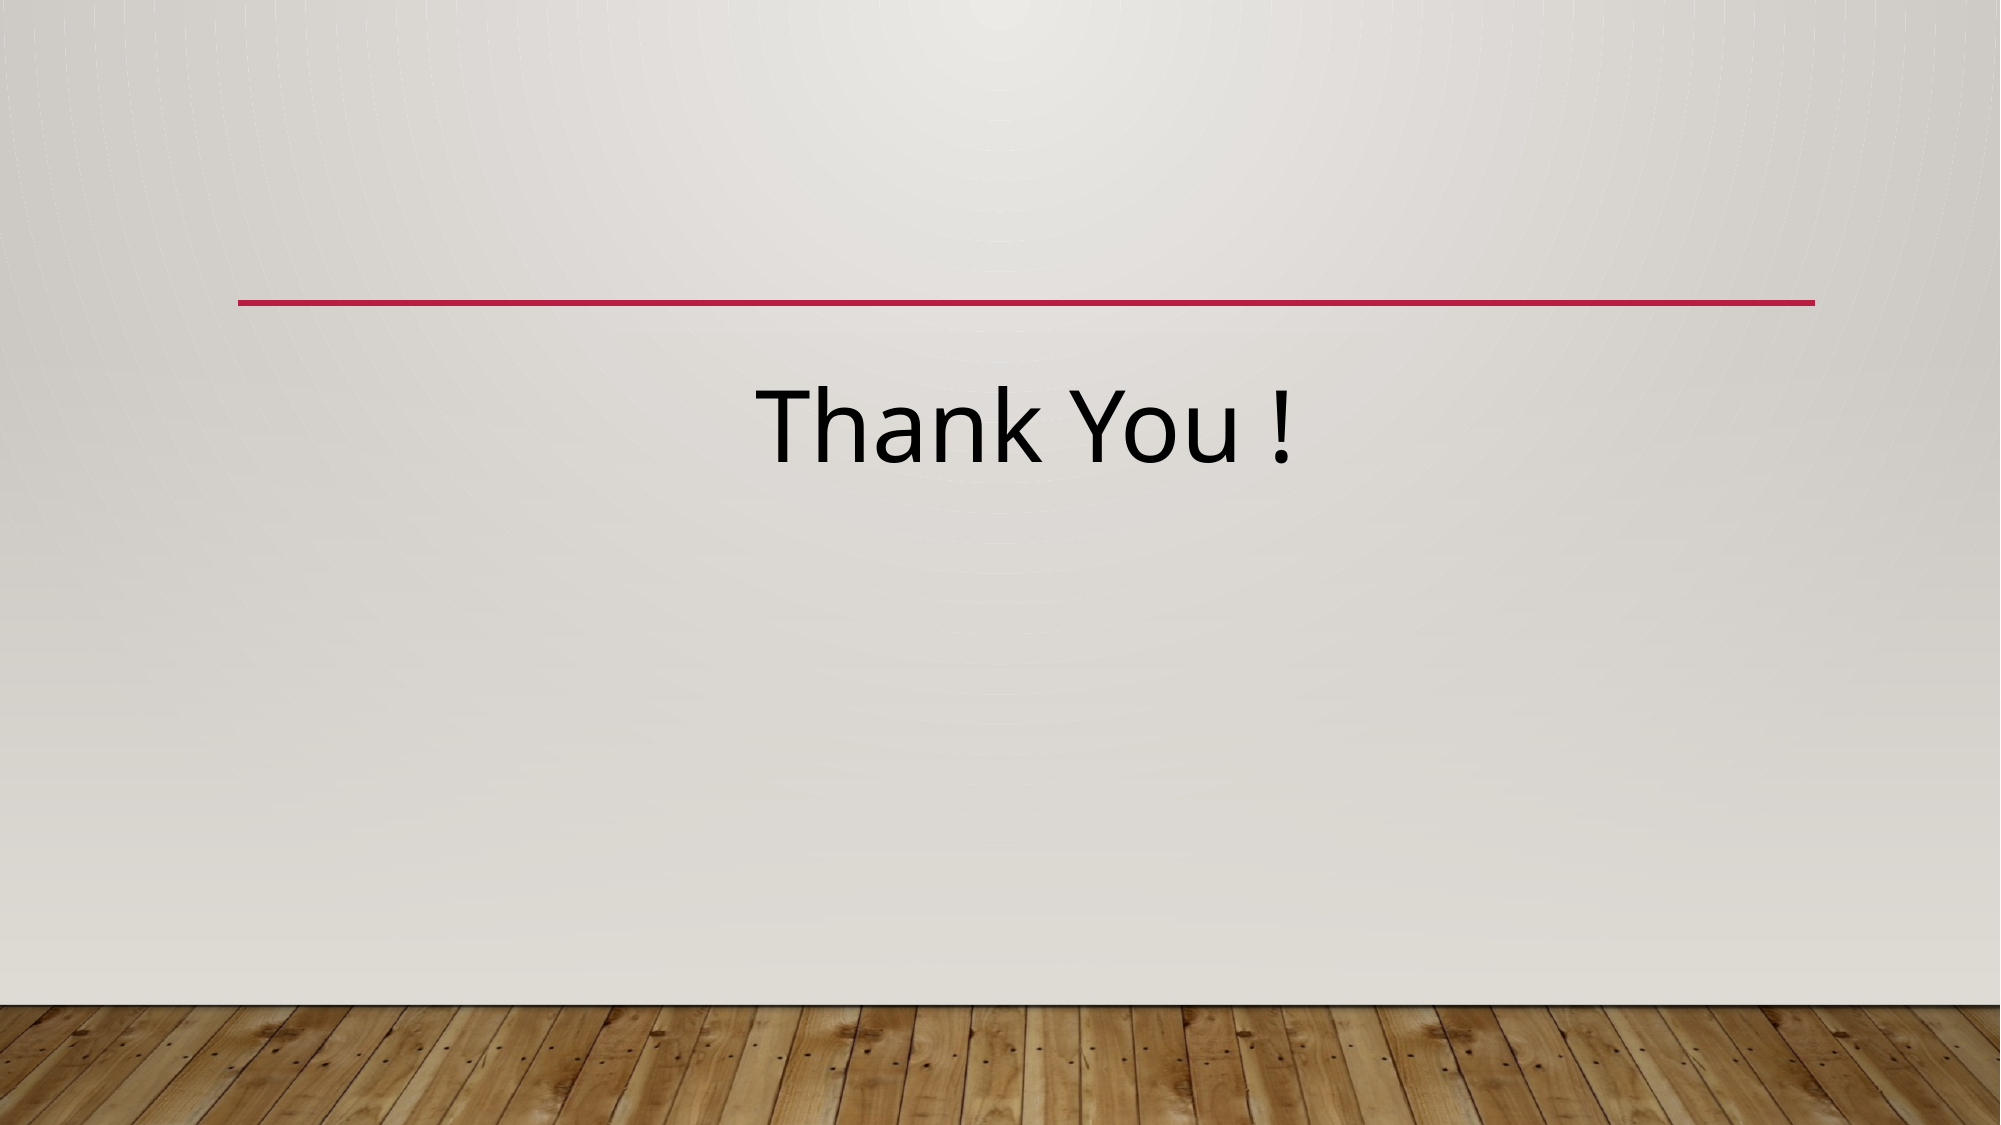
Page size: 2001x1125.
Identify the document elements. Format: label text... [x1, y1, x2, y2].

picture [0, 1005, 2000, 1125]
list Thank You ! [238, 330, 1814, 897]
